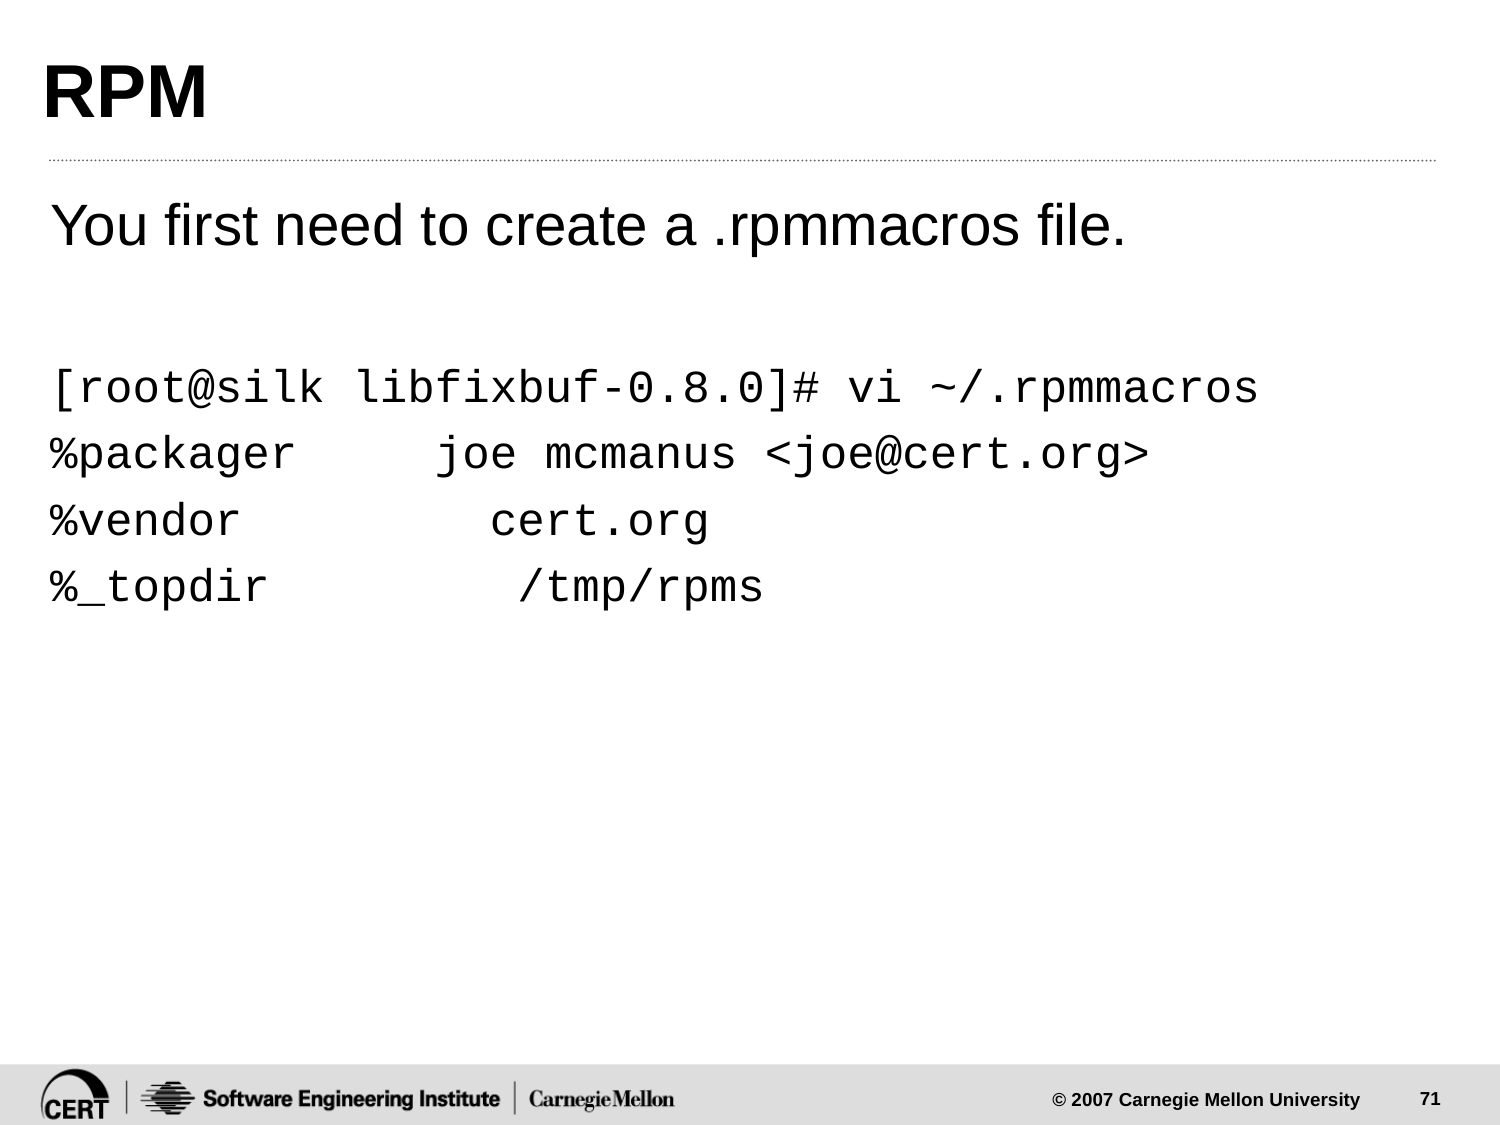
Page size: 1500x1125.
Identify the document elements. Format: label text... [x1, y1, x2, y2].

picture [24, 1065, 688, 1125]
title RPM [42, 37, 1434, 155]
list You first need to create a .rpmmacros file. [root@silk libfixbuf-0.8.0]# vi ~/.rpmmacros %packager joe mcmanus <joe@cert.org> %vendor cert.org %_topdir /tmp/rpms [49, 187, 1438, 1026]
